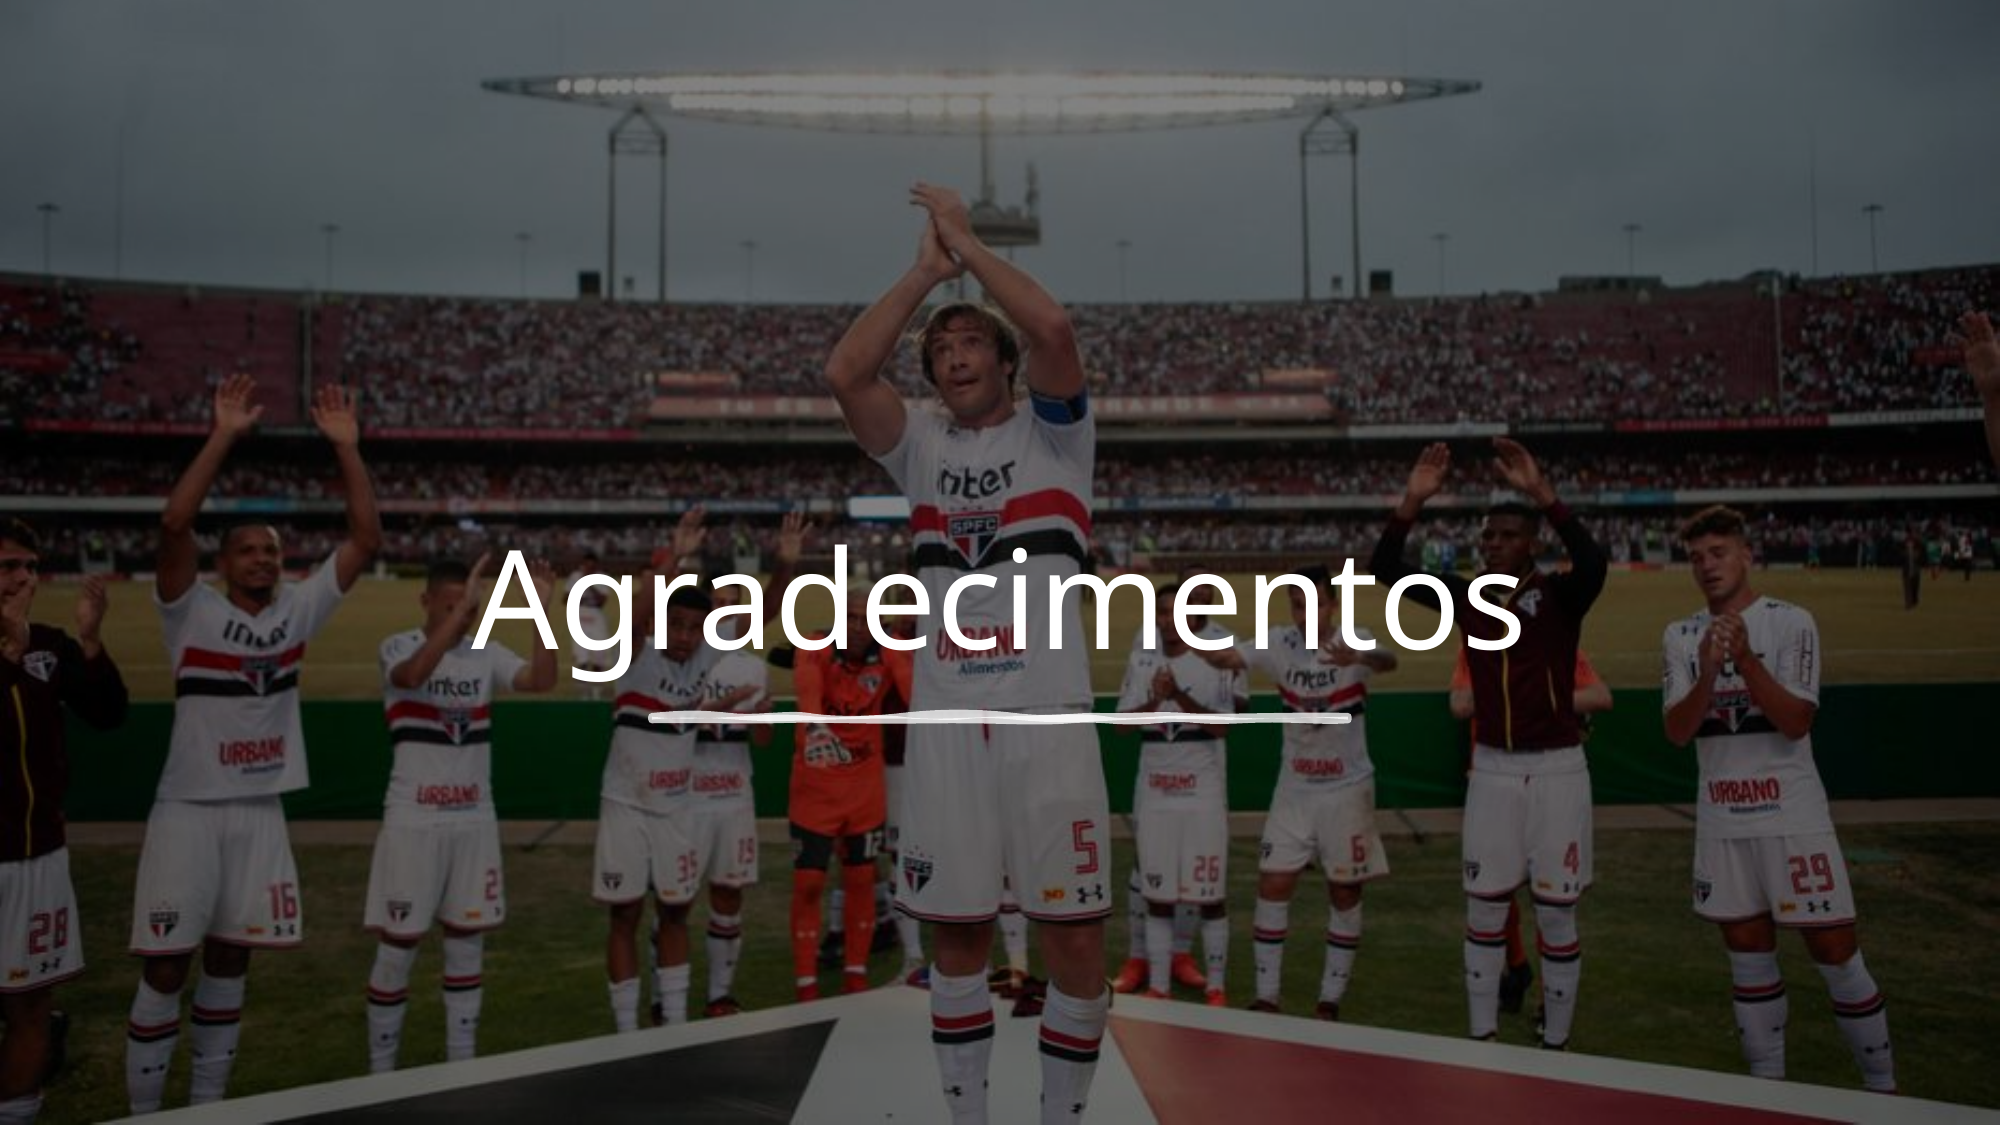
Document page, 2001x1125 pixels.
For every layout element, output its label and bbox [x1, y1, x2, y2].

list [0, 0, 2000, 1125]
